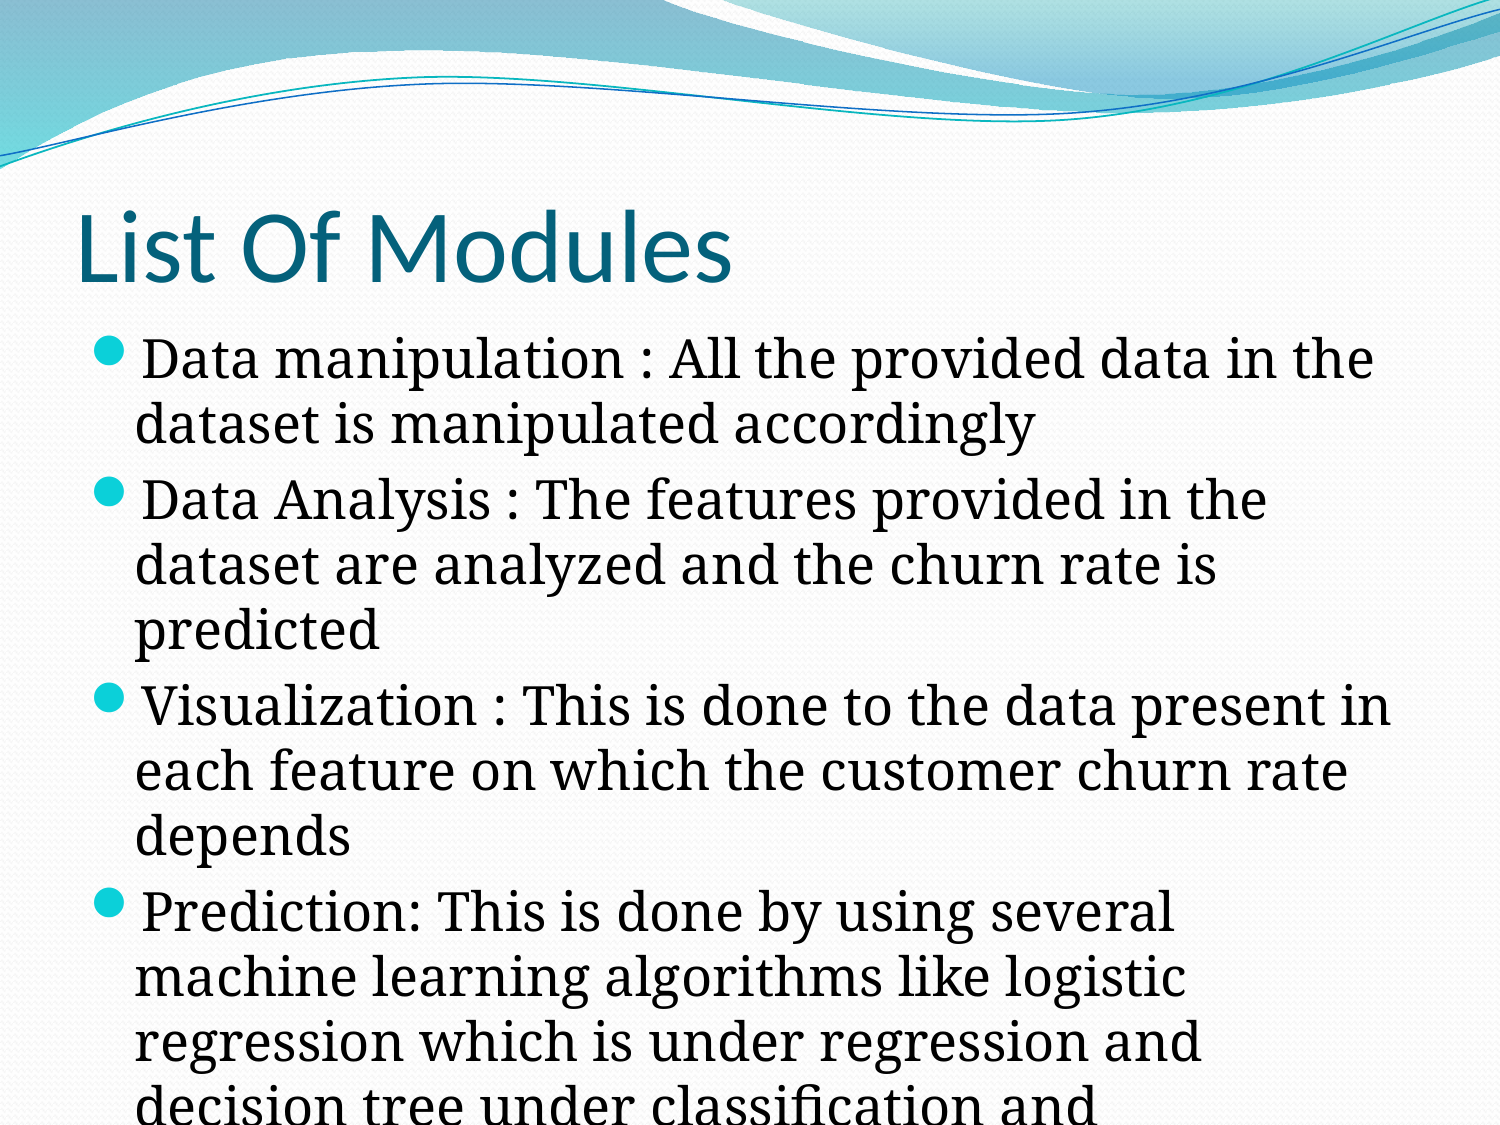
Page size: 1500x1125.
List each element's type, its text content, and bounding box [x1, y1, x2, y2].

title List Of Modules [75, 115, 1425, 303]
list Data manipulation : All the provided data in the dataset is manipulated accordingly Data Analysis : The features provided in the dataset are analyzed and the churn rate is predicted Visualization : This is done to the data present in each feature on which the customer churn rate depends Prediction: This is done by using several machine learning algorithms like logistic regression which is under regression and decision tree under classification and svm(Support Vector Machine) [75, 317, 1425, 1038]
